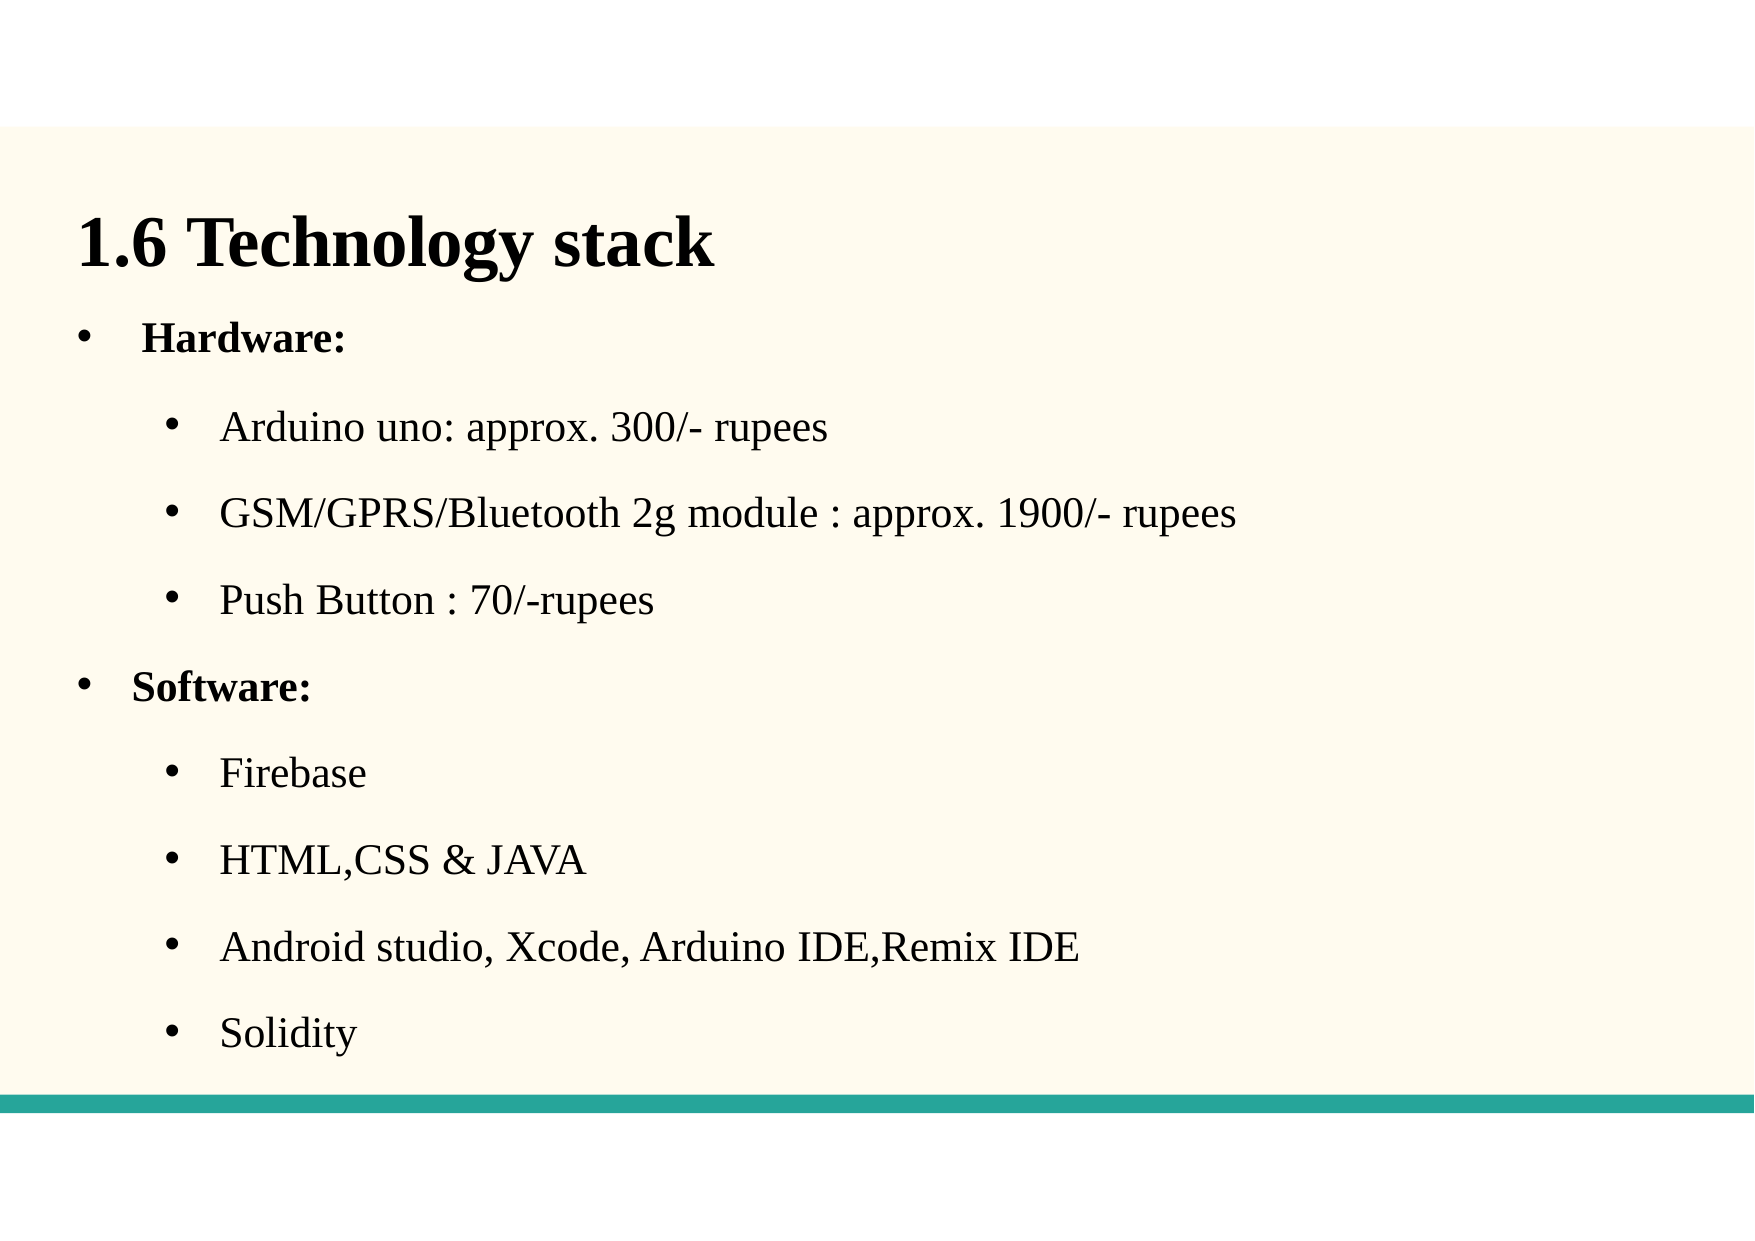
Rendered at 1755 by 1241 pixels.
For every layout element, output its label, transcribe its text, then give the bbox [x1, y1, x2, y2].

text_box Hardware: Arduino uno: approx. 300/- rupees GSM/GPRS/Bluetooth 2g module : approx. 1900/- rupees Push Button : 70/-rupees Software: Firebase HTML,CSS & JAVA Android studio, Xcode, Arduino IDE,Remix IDE Solidity [74, 307, 1240, 1057]
title 1.6 Technology stack [74, 191, 723, 307]
